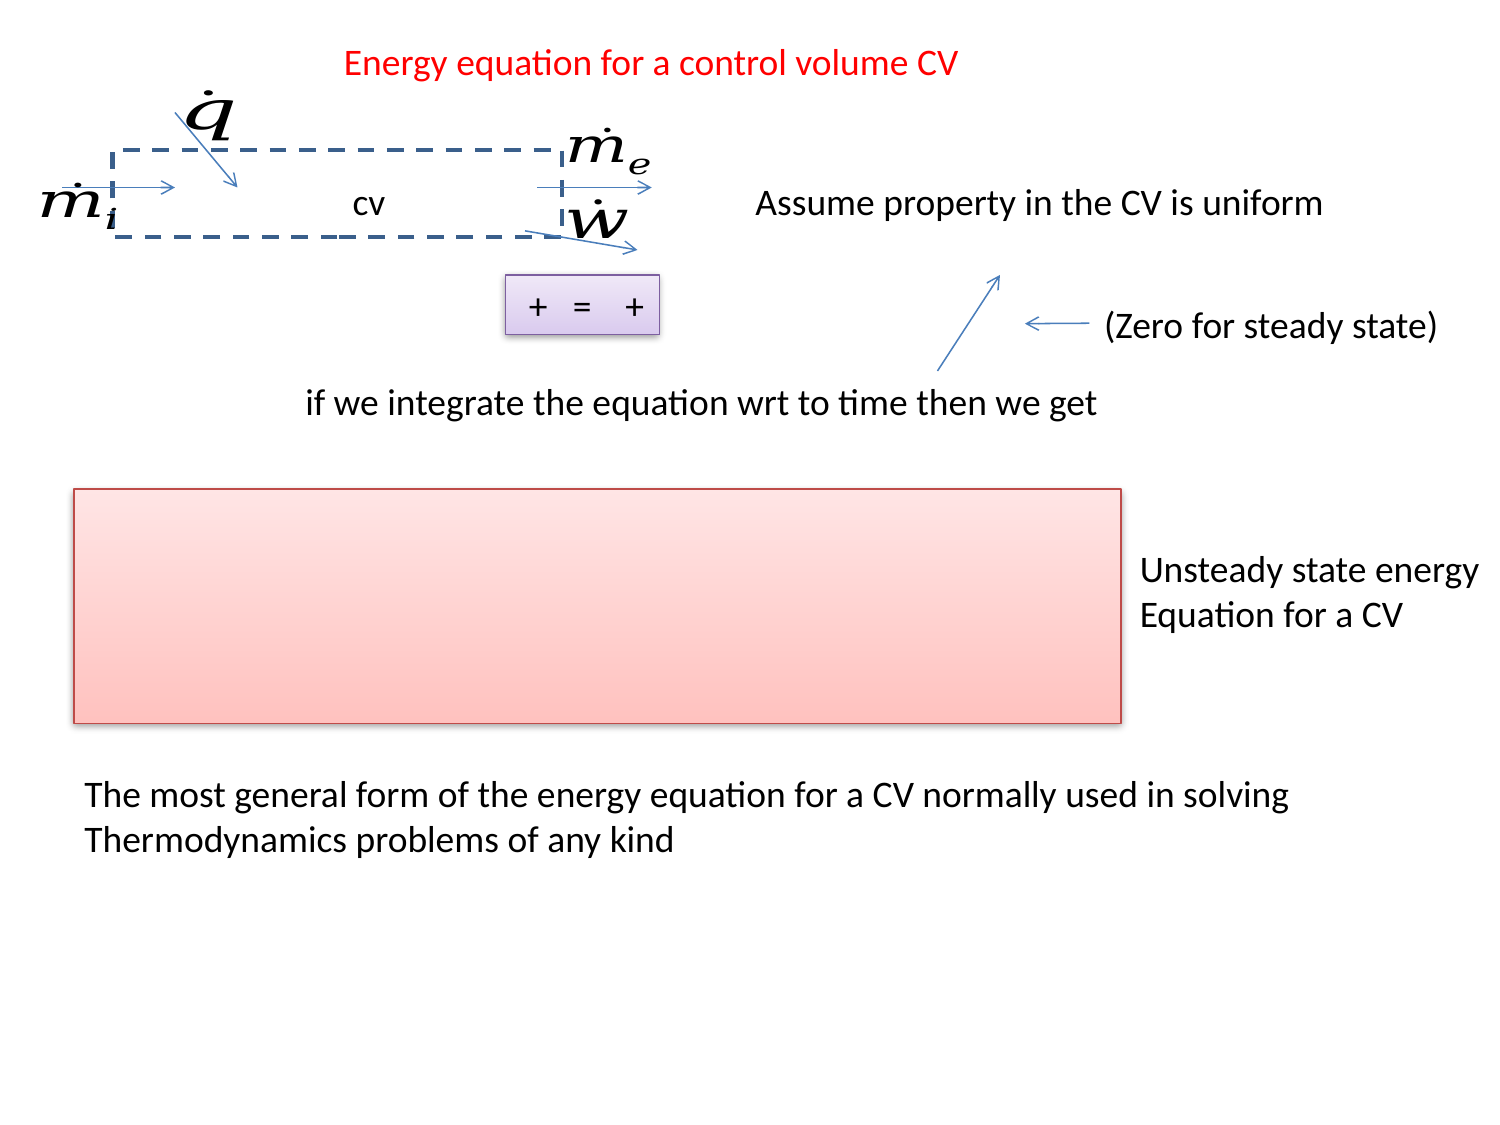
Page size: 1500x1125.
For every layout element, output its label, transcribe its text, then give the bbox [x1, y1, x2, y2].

text_box [110, 148, 564, 239]
text_box cv [337, 170, 401, 230]
text_box (Zero for steady state) [1089, 293, 1454, 354]
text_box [524, 230, 638, 251]
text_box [174, 112, 238, 188]
text_box Assume property in the CV is uniform [740, 170, 1340, 230]
text_box Unsteady state energy Equation for a CV [1124, 537, 1495, 643]
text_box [937, 274, 1001, 372]
text_box The most general form of the energy equation for a CV normally used in solving Thermodynamics problems of any kind [69, 762, 1306, 868]
text_box Energy equation for a control volume CV [329, 30, 974, 91]
